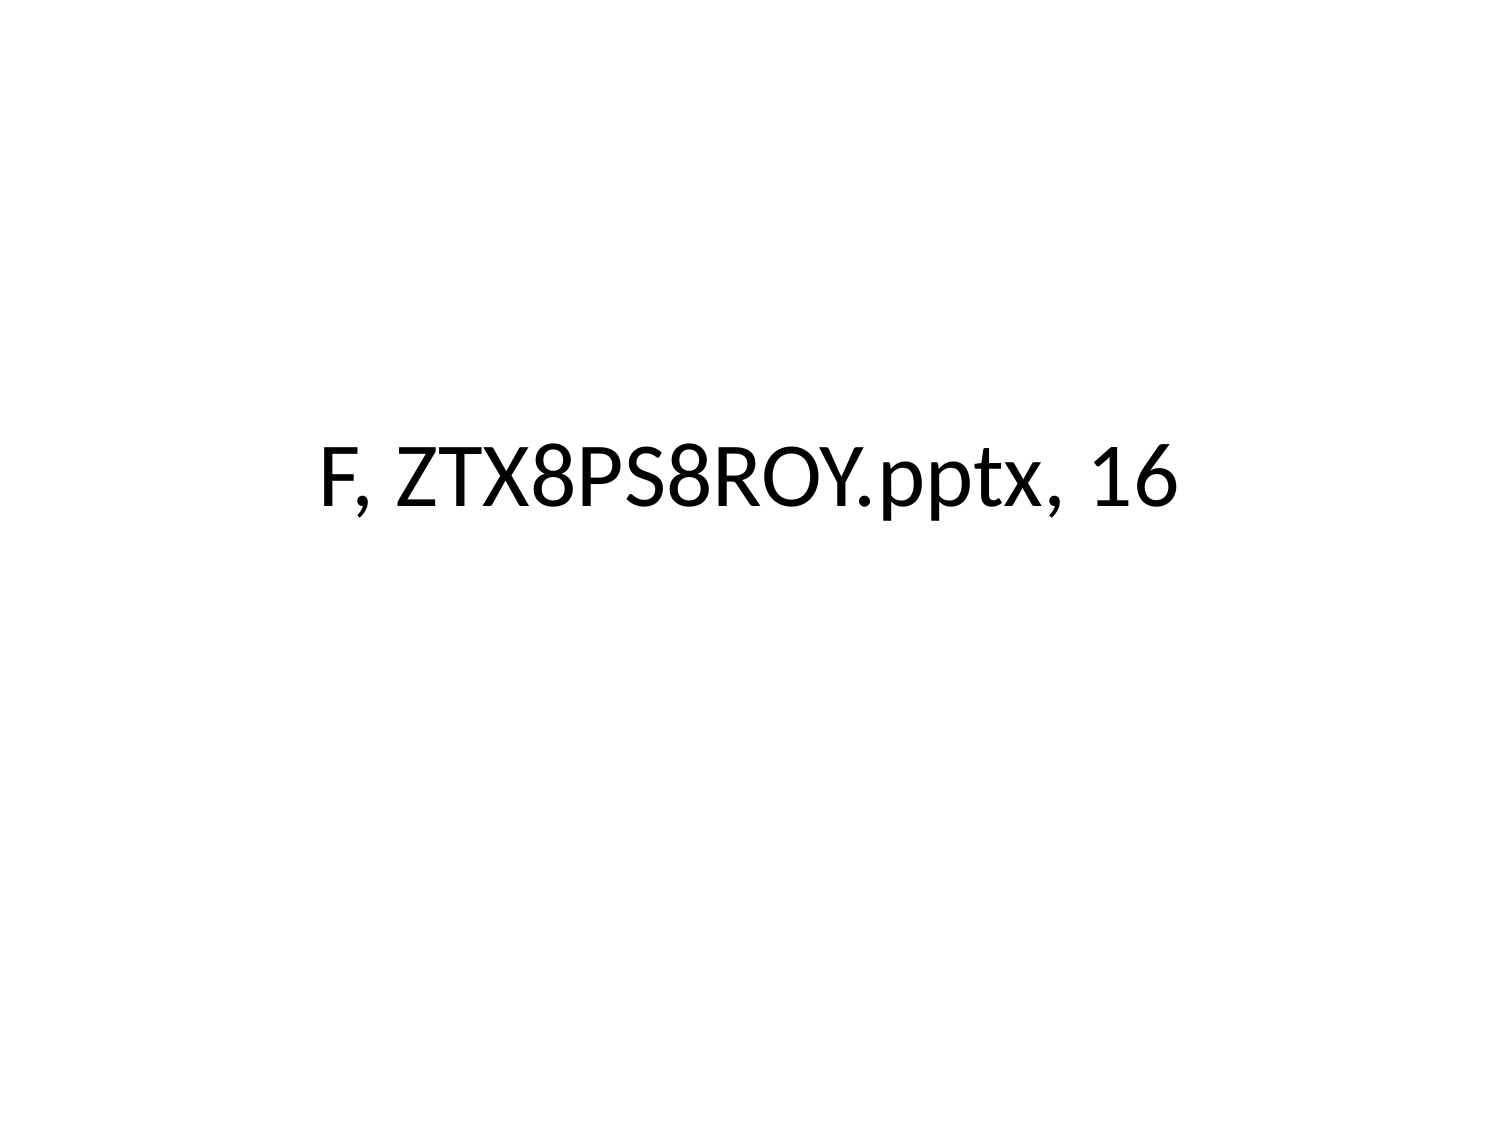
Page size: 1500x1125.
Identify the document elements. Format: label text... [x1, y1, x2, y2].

title F, ZTX8PS8ROY.pptx, 16 [112, 349, 1388, 591]
